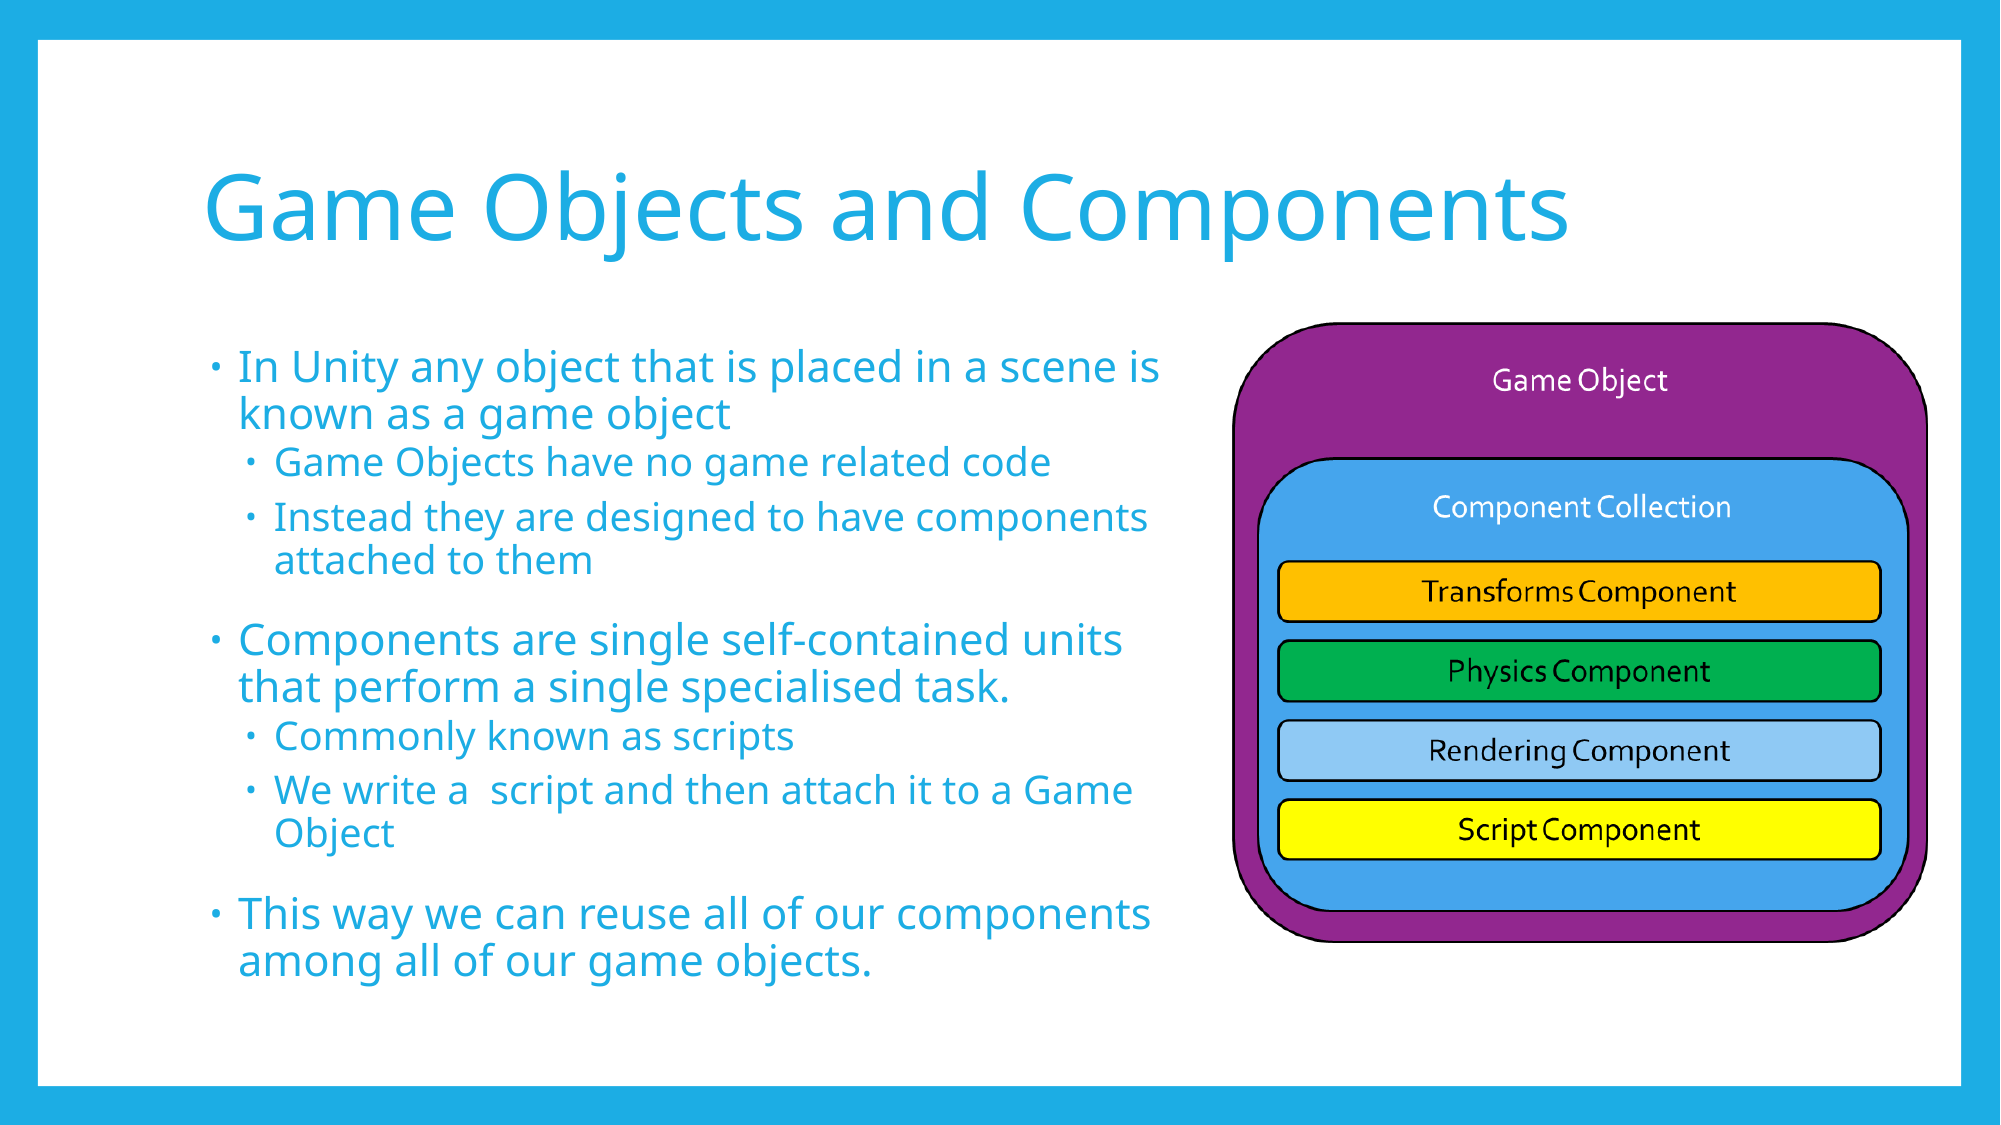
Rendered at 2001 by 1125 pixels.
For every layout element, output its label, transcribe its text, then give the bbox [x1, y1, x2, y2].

title Game Objects and Components [187, 99, 1808, 323]
picture [1231, 322, 1928, 943]
list In Unity any object that is placed in a scene is known as a game object Game Objects have no game related code Instead they are designed to have components attached to them Components are single self-contained units that perform a single specialised task. Commonly known as scripts We write a script and then attach it to a Game Object This way we can reuse all of our components among all of our game objects. [187, 337, 1195, 1000]
